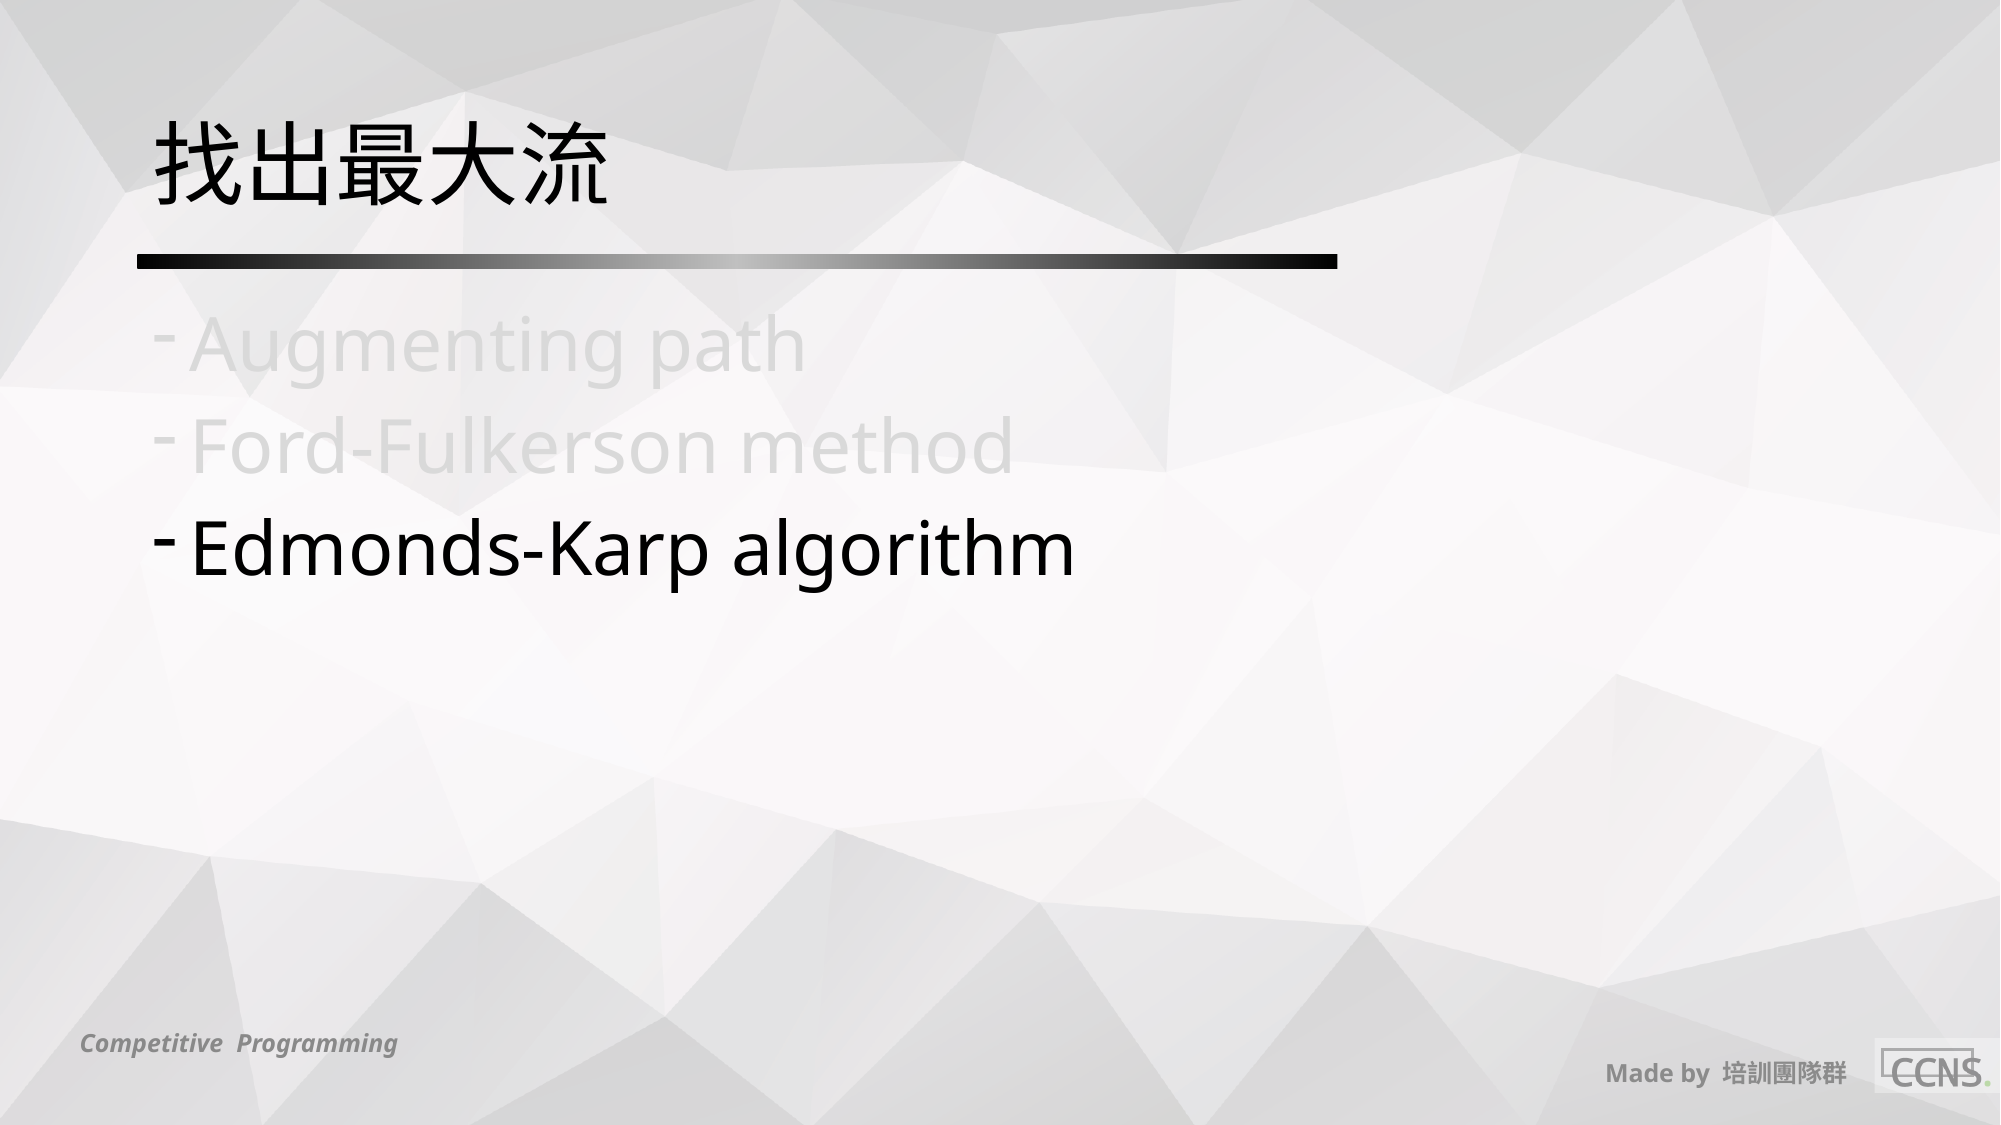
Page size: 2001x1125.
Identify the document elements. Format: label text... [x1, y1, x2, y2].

list Augmenting path Ford-Fulkerson method Edmonds-Karp algorithm [137, 299, 1863, 1014]
picture [0, 0, 2000, 1125]
title 找出最大流 [137, 59, 1863, 278]
